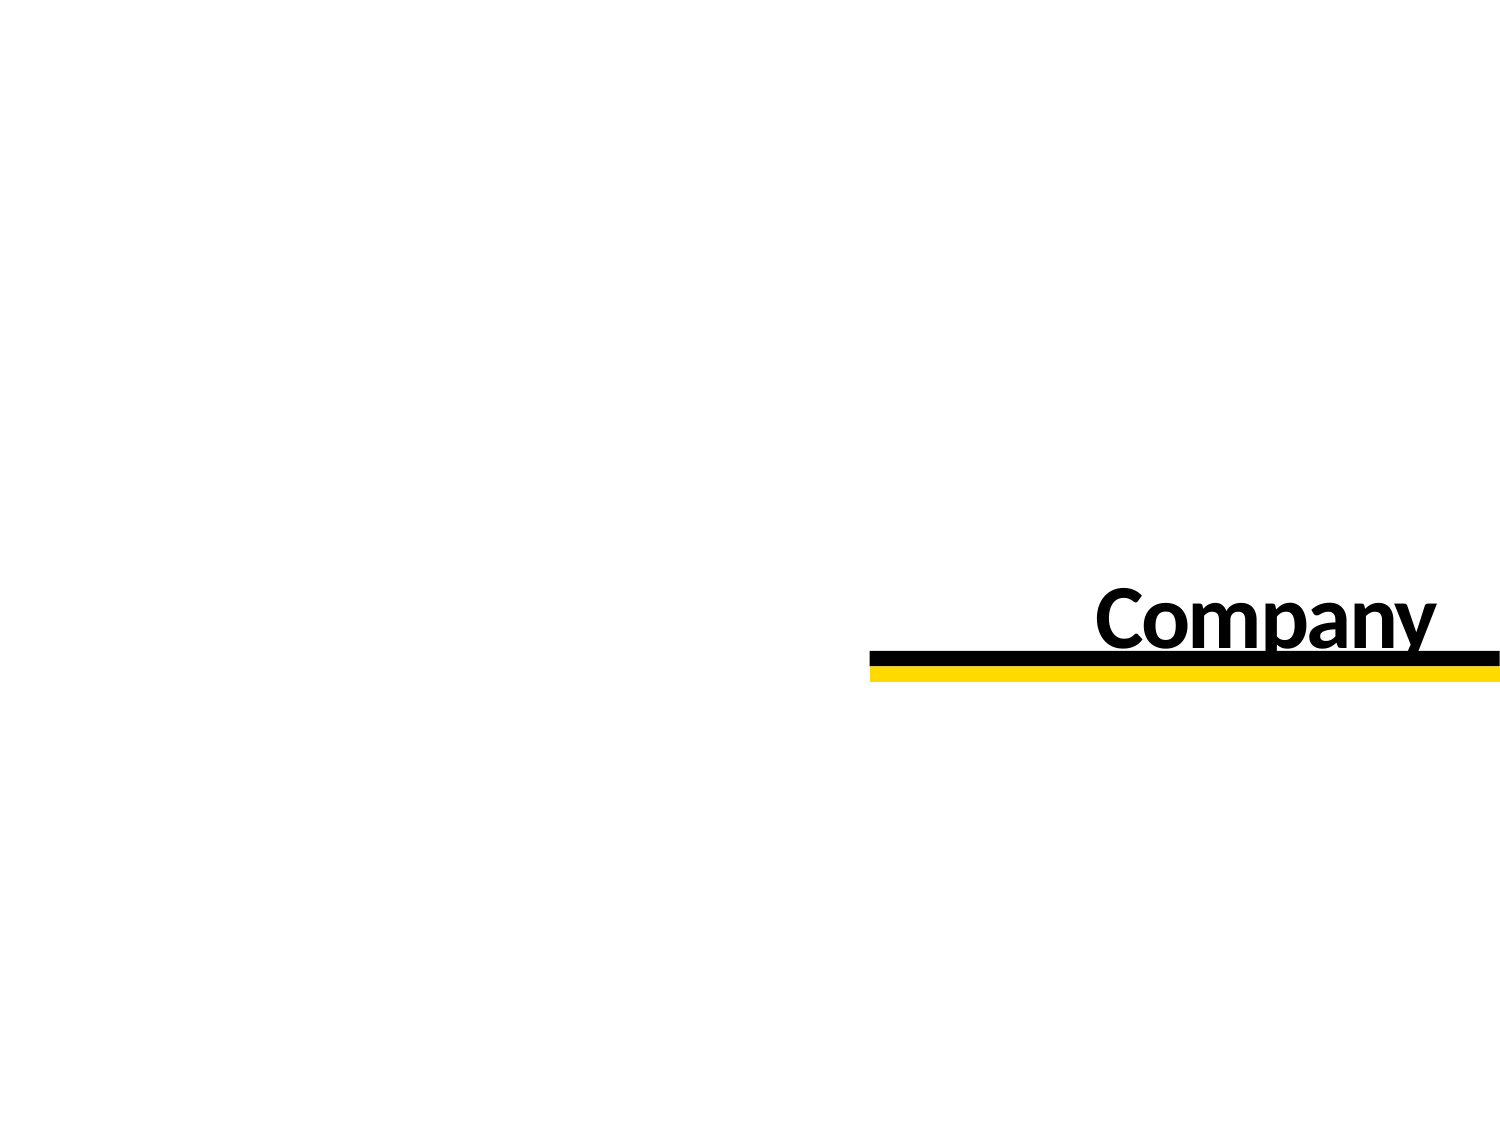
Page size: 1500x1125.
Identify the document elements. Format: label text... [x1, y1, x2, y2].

text_box Company [1080, 439, 1500, 674]
